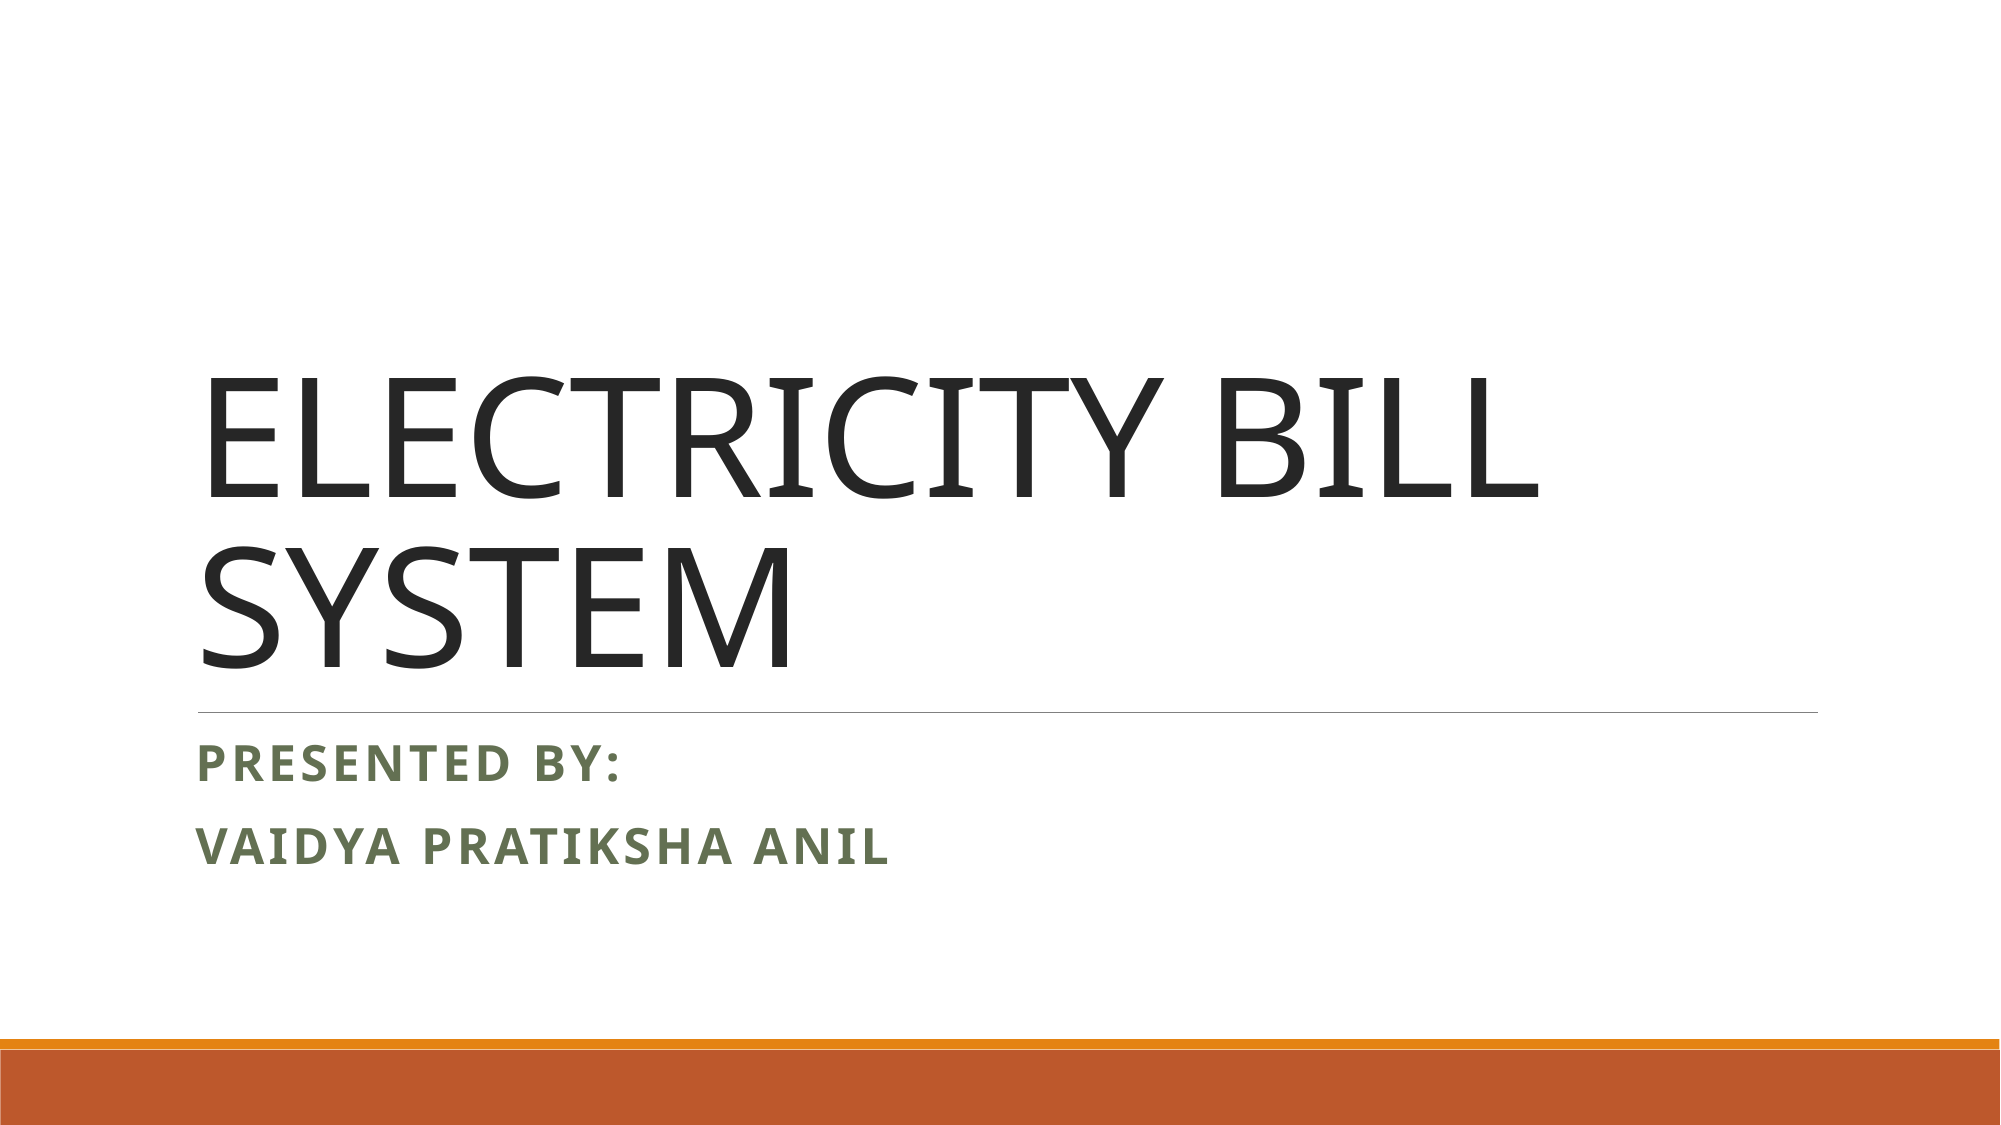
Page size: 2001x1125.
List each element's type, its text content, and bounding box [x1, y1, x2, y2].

title ELECTRICITY BILL SYSTEM [180, 124, 1830, 710]
subtitle Presented by: VAIDYA PRATIKSHA ANIL [180, 730, 1831, 919]
